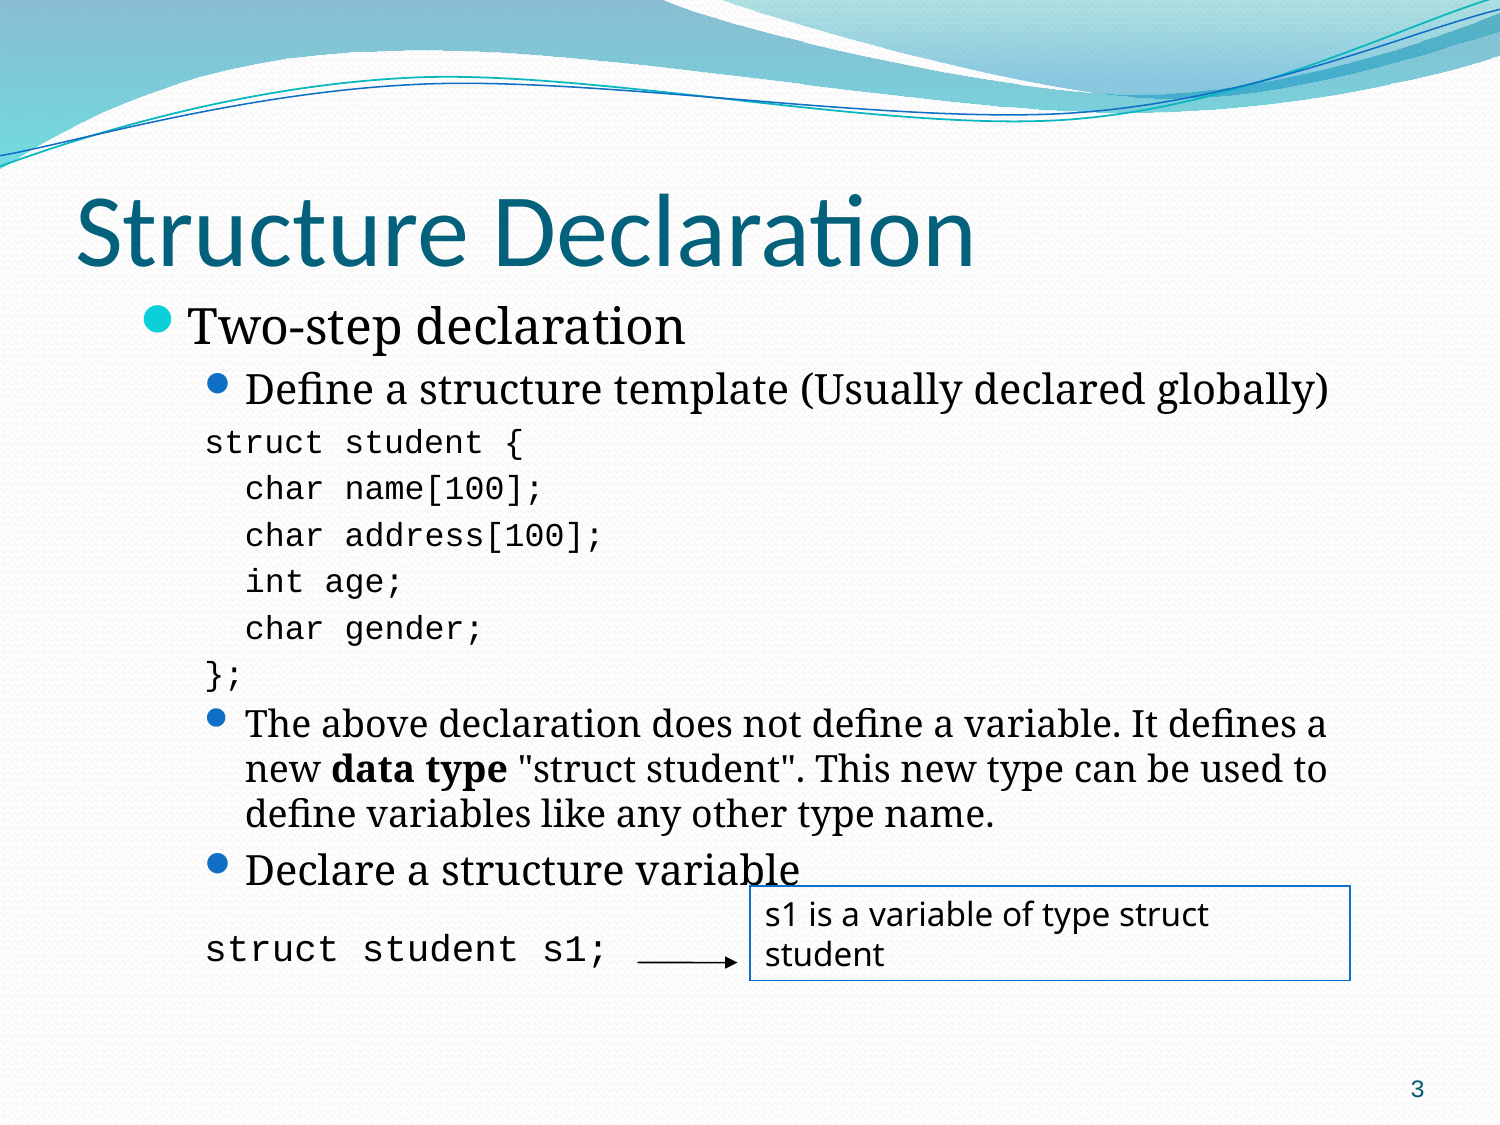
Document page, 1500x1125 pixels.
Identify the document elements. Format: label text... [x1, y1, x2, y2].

title Structure Declaration [75, 115, 1425, 288]
list Two-step declaration Define a structure template (Usually declared globally) struct student { char name[100]; char address[100]; int age; char gender; }; The above declaration does not define a variable. It defines a new data type "struct student". This new type can be used to define variables like any other type name. Declare a structure variable struct student s1; [125, 287, 1400, 1038]
text_box s1 is a variable of type struct student [749, 885, 1350, 981]
slide_number 3 [1299, 1042, 1425, 1103]
text_box [637, 956, 738, 969]
